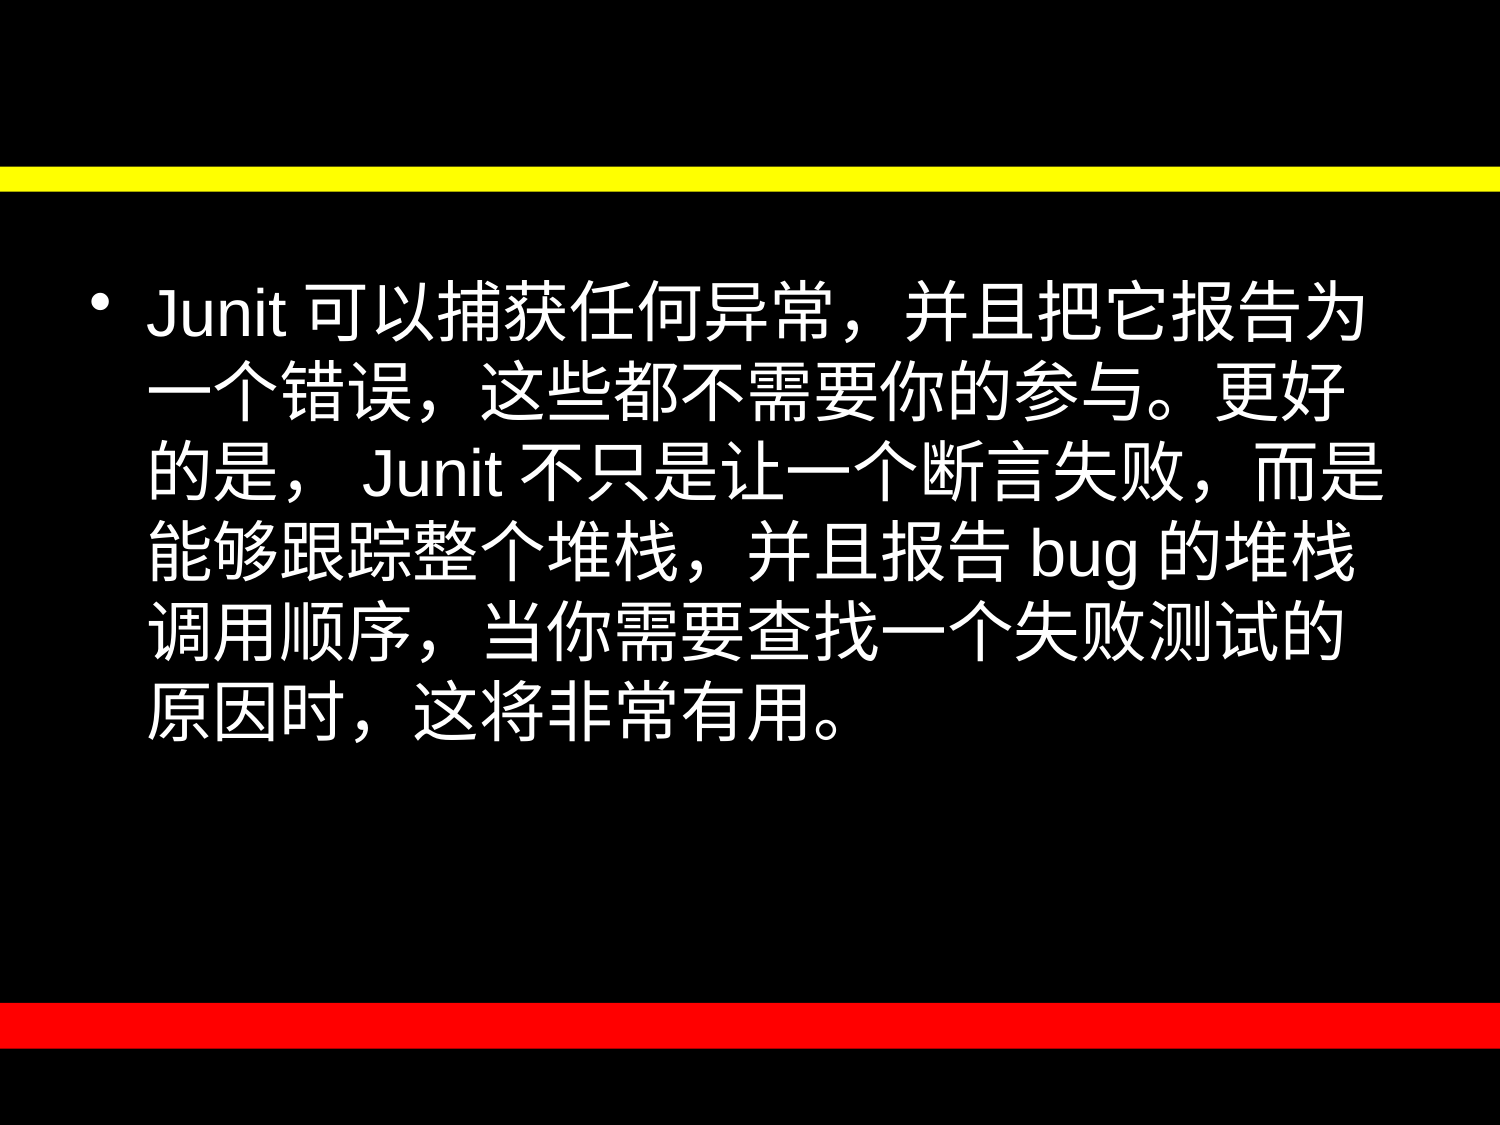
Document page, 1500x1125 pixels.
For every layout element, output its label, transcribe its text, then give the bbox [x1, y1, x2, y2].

list Junit可以捕获任何异常，并且把它报告为一个错误，这些都不需要你的参与。更好的是，Junit不只是让一个断言失败，而是能够跟踪整个堆栈，并且报告bug的堆栈调用顺序，当你需要查找一个失败测试的原因时，这将非常有用。 [75, 262, 1425, 1005]
